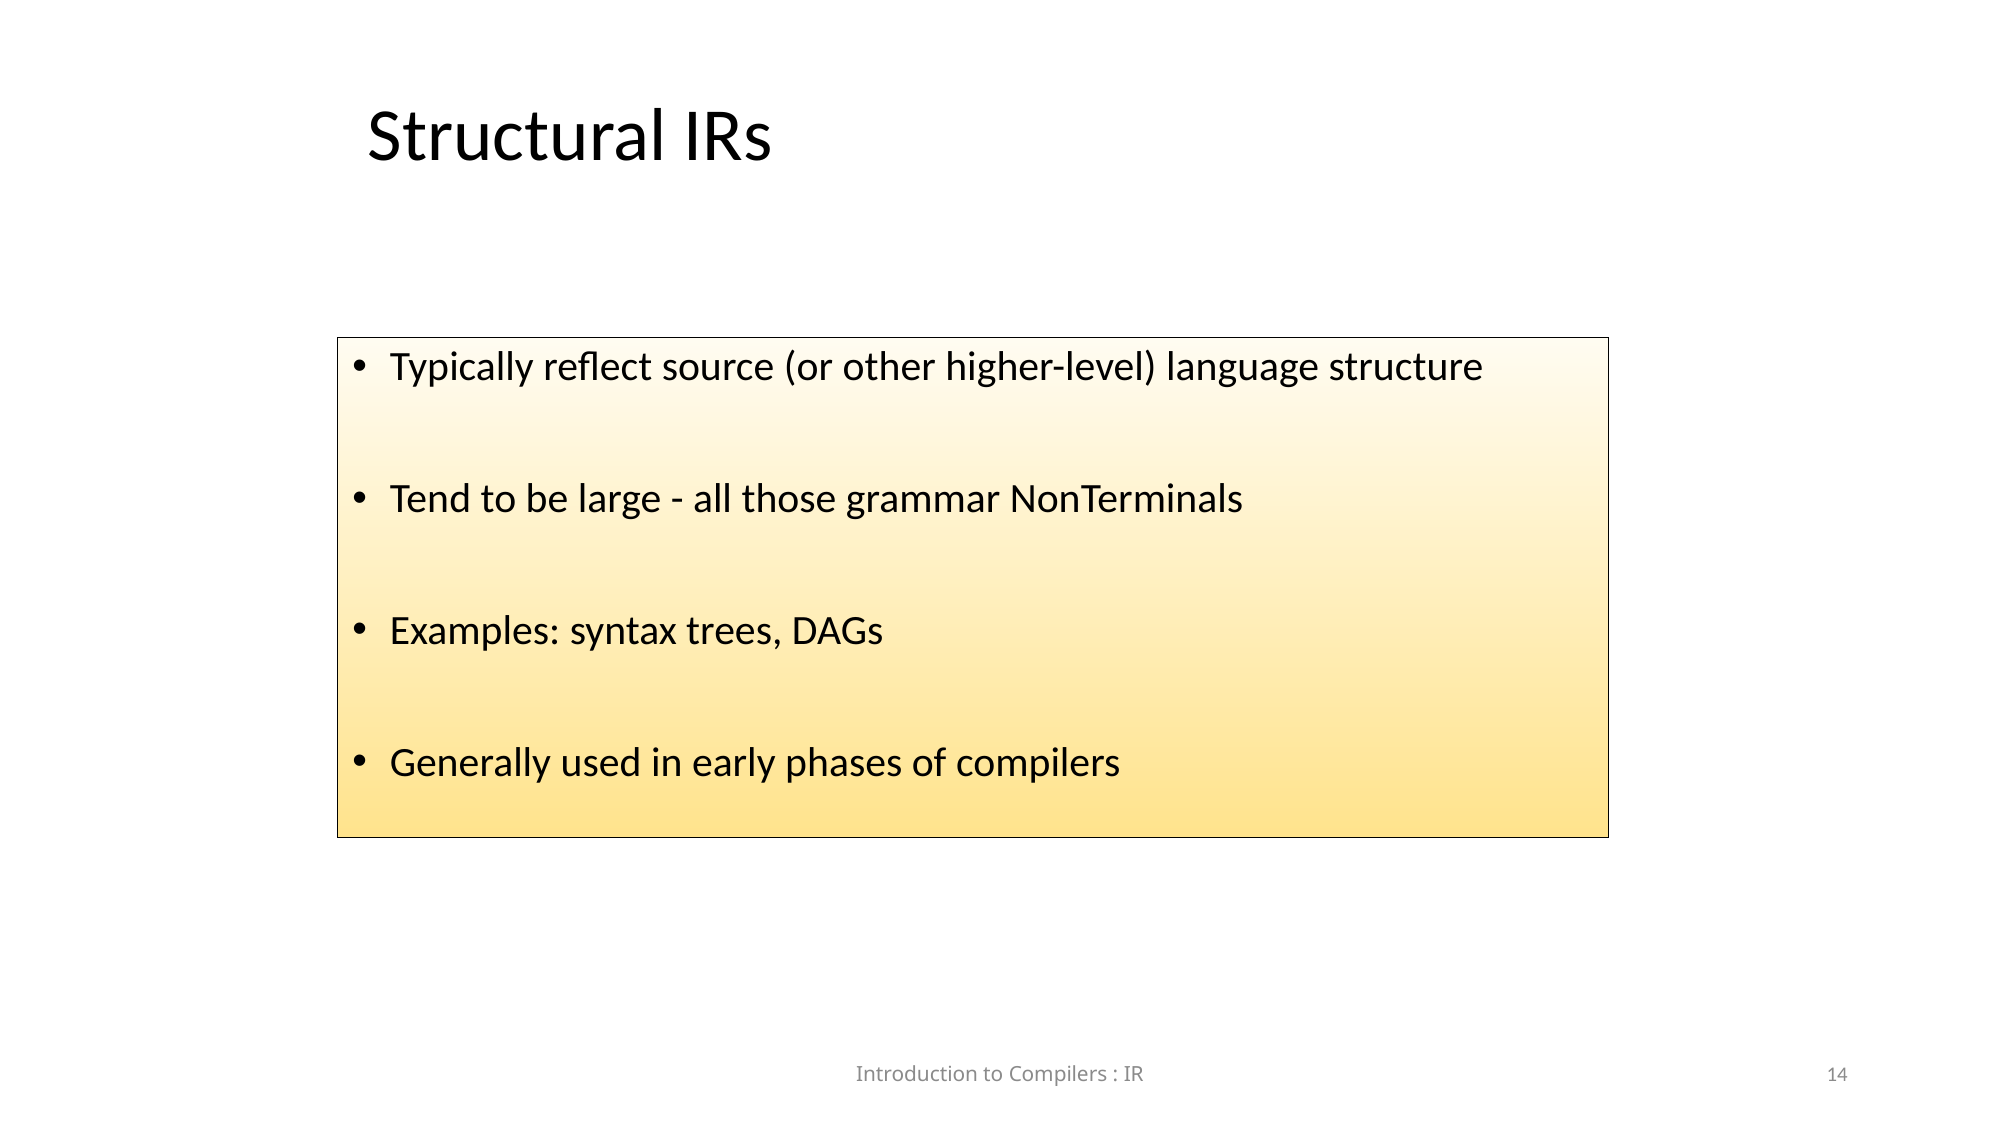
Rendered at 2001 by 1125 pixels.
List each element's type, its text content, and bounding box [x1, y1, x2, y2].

text_box <number> [1412, 1042, 1863, 1103]
text_box Typically reflect source (or other higher-level) language structure Tend to be large - all those grammar NonTerminals Examples: syntax trees, DAGs Generally used in early phases of compilers [337, 337, 1609, 838]
text_box Structural IRs [353, 59, 1647, 213]
text_box Introduction to Compilers : IR [662, 1042, 1338, 1103]
